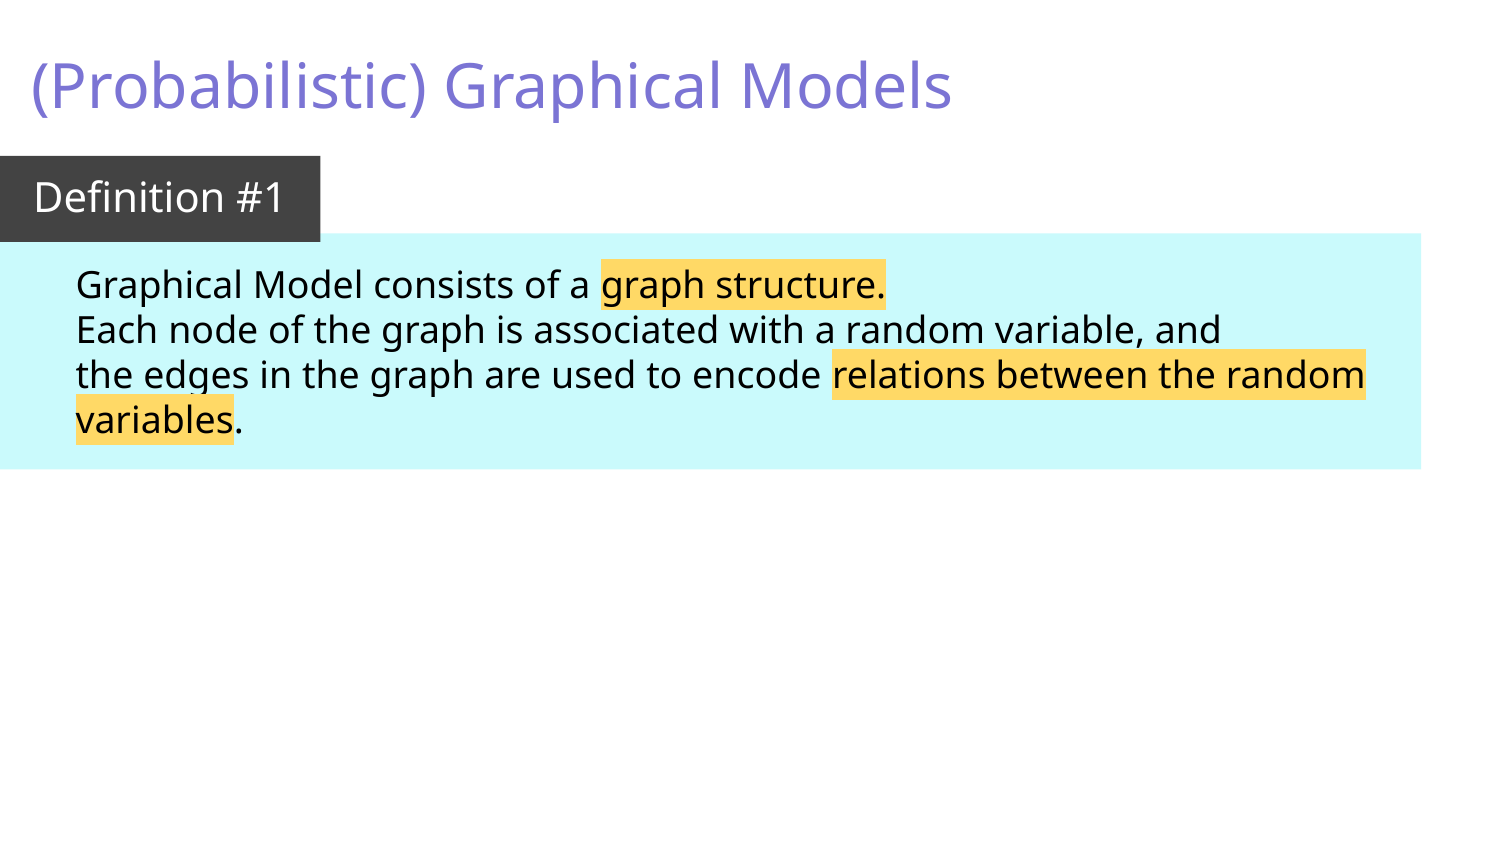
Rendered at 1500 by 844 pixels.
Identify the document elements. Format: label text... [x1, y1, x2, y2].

title (Probabilistic) Graphical Models [0, 0, 1500, 167]
text_box [0, 233, 1422, 470]
text_box Definition #1 [0, 155, 321, 242]
text_box Graphical Model consists of a graph structure. Each node of the graph is associated with a random variable, and the edges in the graph are used to encode relations between the random variables. [60, 246, 1409, 446]
